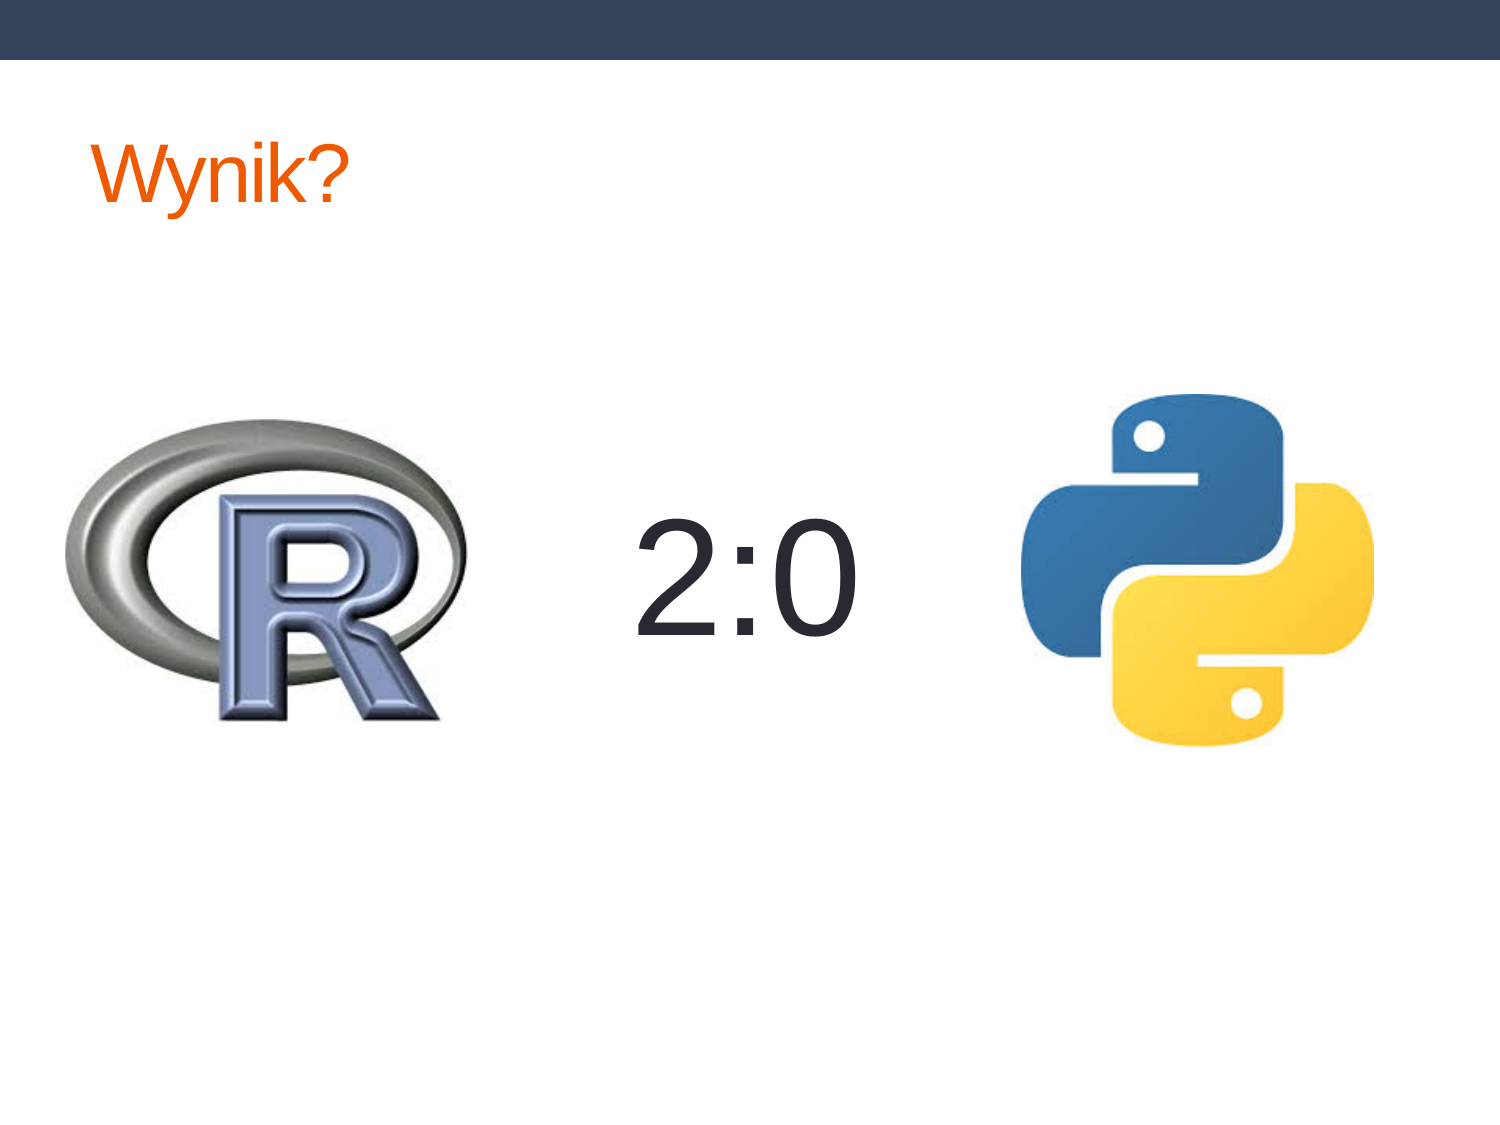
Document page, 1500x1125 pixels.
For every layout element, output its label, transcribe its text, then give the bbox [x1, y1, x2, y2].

text_box 2:0 [615, 461, 928, 677]
title Wynik? [75, 87, 1425, 250]
picture [64, 417, 469, 723]
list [1021, 394, 1374, 747]
